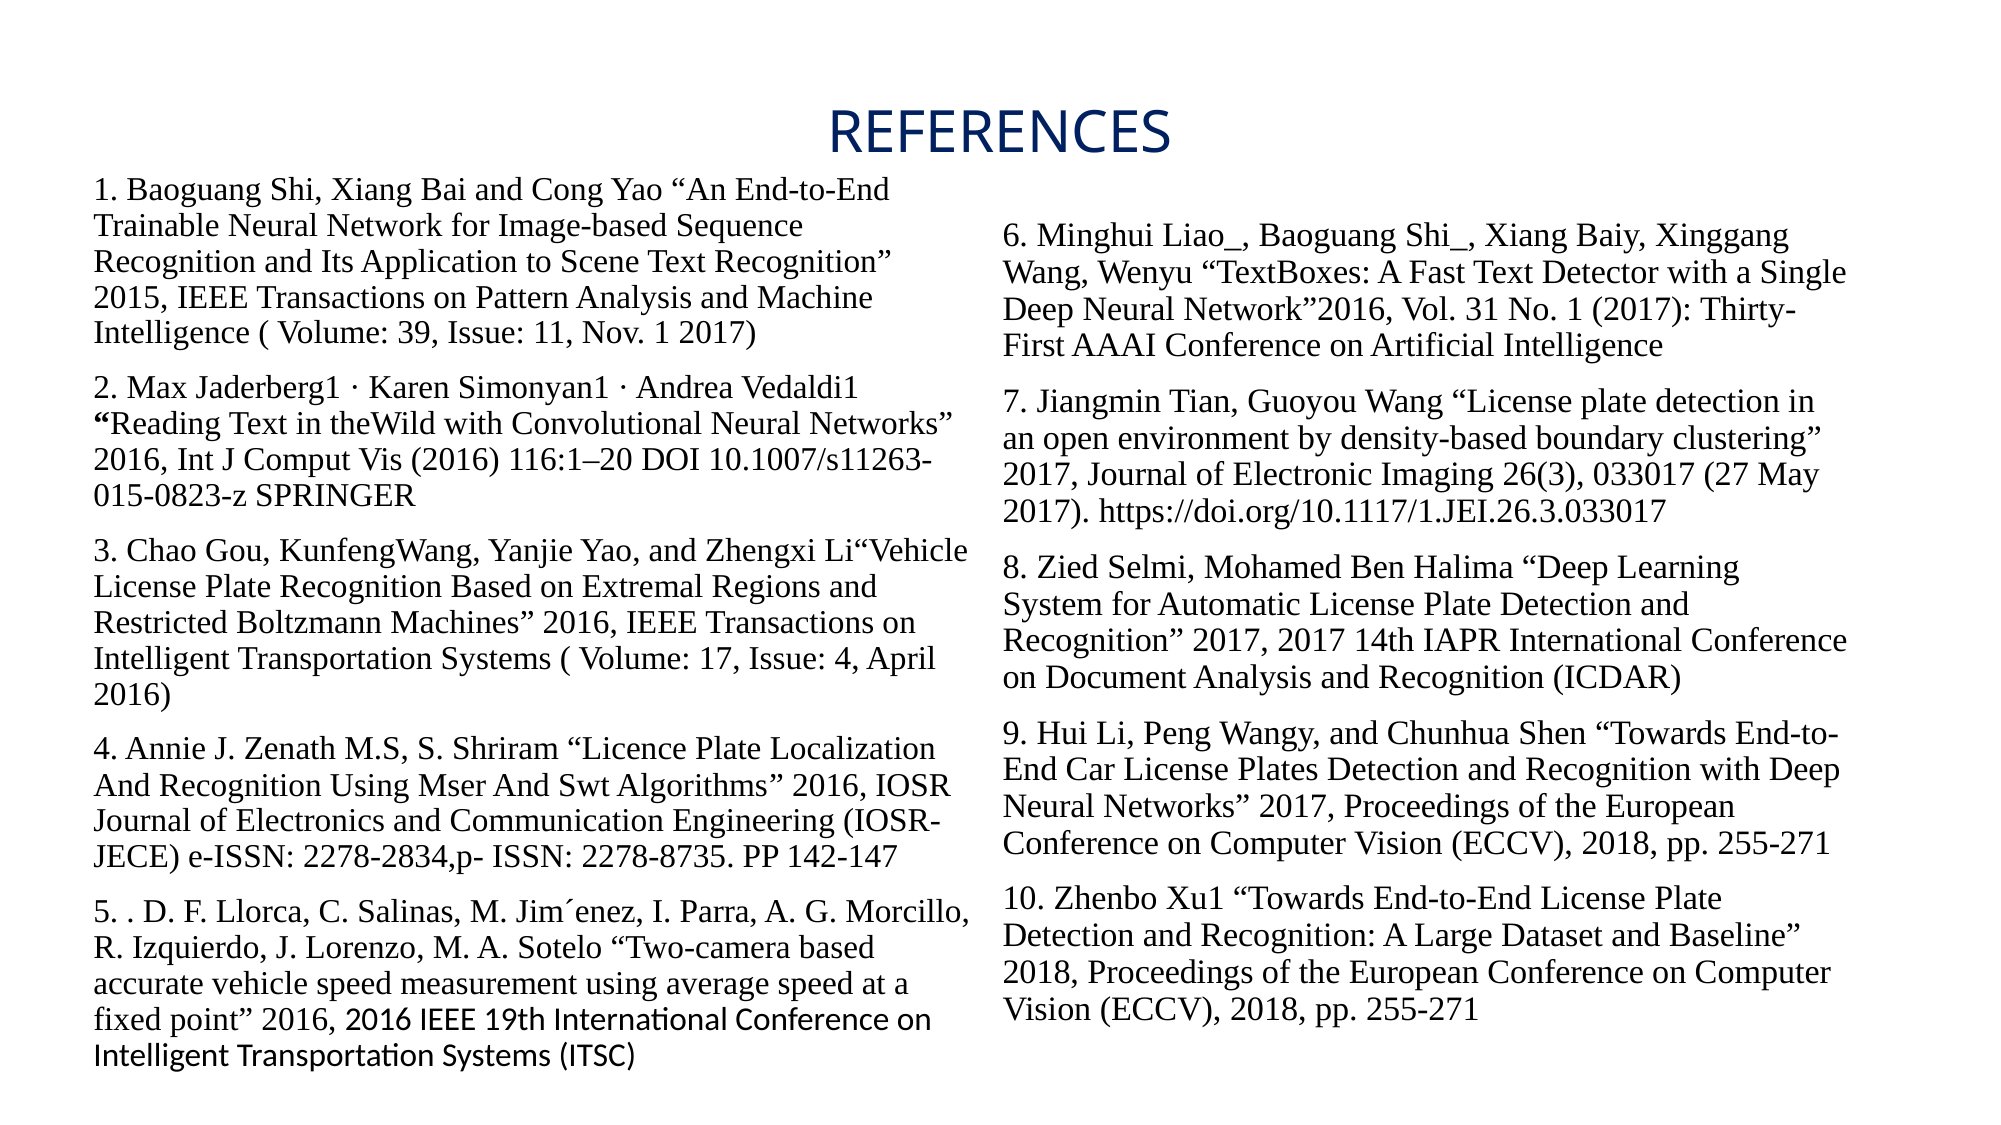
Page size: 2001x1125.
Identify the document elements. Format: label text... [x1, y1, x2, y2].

list 6. Minghui Liao_, Baoguang Shi_, Xiang Baiy, Xinggang Wang, Wenyu “TextBoxes: A Fast Text Detector with a Single Deep Neural Network”2016, Vol. 31 No. 1 (2017): Thirty-First AAAI Conference on Artificial Intelligence 7. Jiangmin Tian, Guoyou Wang “License plate detection in an open environment by density-based boundary clustering” 2017, Journal of Electronic Imaging 26(3), 033017 (27 May 2017). https://doi.org/10.1117/1.JEI.26.3.033017 8. Zied Selmi, Mohamed Ben Halima “Deep Learning System for Automatic License Plate Detection and Recognition” 2017, 2017 14th IAPR International Conference on Document Analysis and Recognition (ICDAR) 9. Hui Li, Peng Wangy, and Chunhua Shen “Towards End-to-End Car License Plates Detection and Recognition with Deep Neural Networks” 2017, Proceedings of the European Conference on Computer Vision (ECCV), 2018, pp. 255-271 10. Zhenbo Xu1 “Towards End-to-End License Plate Detection and Recognition: A Large Dataset and Baseline” 2018, Proceedings of the European Conference on Computer Vision (ECCV), 2018, pp. 255-271 [987, 209, 1863, 1100]
title REFERENCES [137, 59, 1863, 209]
list 1. Baoguang Shi, Xiang Bai and Cong Yao “An End-to-End Trainable Neural Network for Image-based Sequence Recognition and Its Application to Scene Text Recognition” 2015, IEEE Transactions on Pattern Analysis and Machine Intelligence ( Volume: 39, Issue: 11, Nov. 1 2017) 2. Max Jaderberg1 · Karen Simonyan1 · Andrea Vedaldi1 “Reading Text in theWild with Convolutional Neural Networks” 2016, Int J Comput Vis (2016) 116:1–20 DOI 10.1007/s11263-015-0823-z SPRINGER 3. Chao Gou, KunfengWang, Yanjie Yao, and Zhengxi Li“Vehicle License Plate Recognition Based on Extremal Regions and Restricted Boltzmann Machines” 2016, IEEE Transactions on Intelligent Transportation Systems ( Volume: 17, Issue: 4, April 2016) 4. Annie J. Zenath M.S, S. Shriram “Licence Plate Localization And Recognition Using Mser And Swt Algorithms” 2016, IOSR Journal of Electronics and Communication Engineering (IOSR-JECE) e-ISSN: 2278-2834,p- ISSN: 2278-8735. PP 142-147 5. . D. F. Llorca, C. Salinas, M. Jim´enez, I. Parra, A. G. Morcillo, R. Izquierdo, J. Lorenzo, M. A. Sotelo “Two-camera based accurate vehicle speed measurement using average speed at a fixed point” 2016, 2016 IEEE 19th International Conference on Intelligent Transportation Systems (ITSC) [78, 163, 988, 1086]
